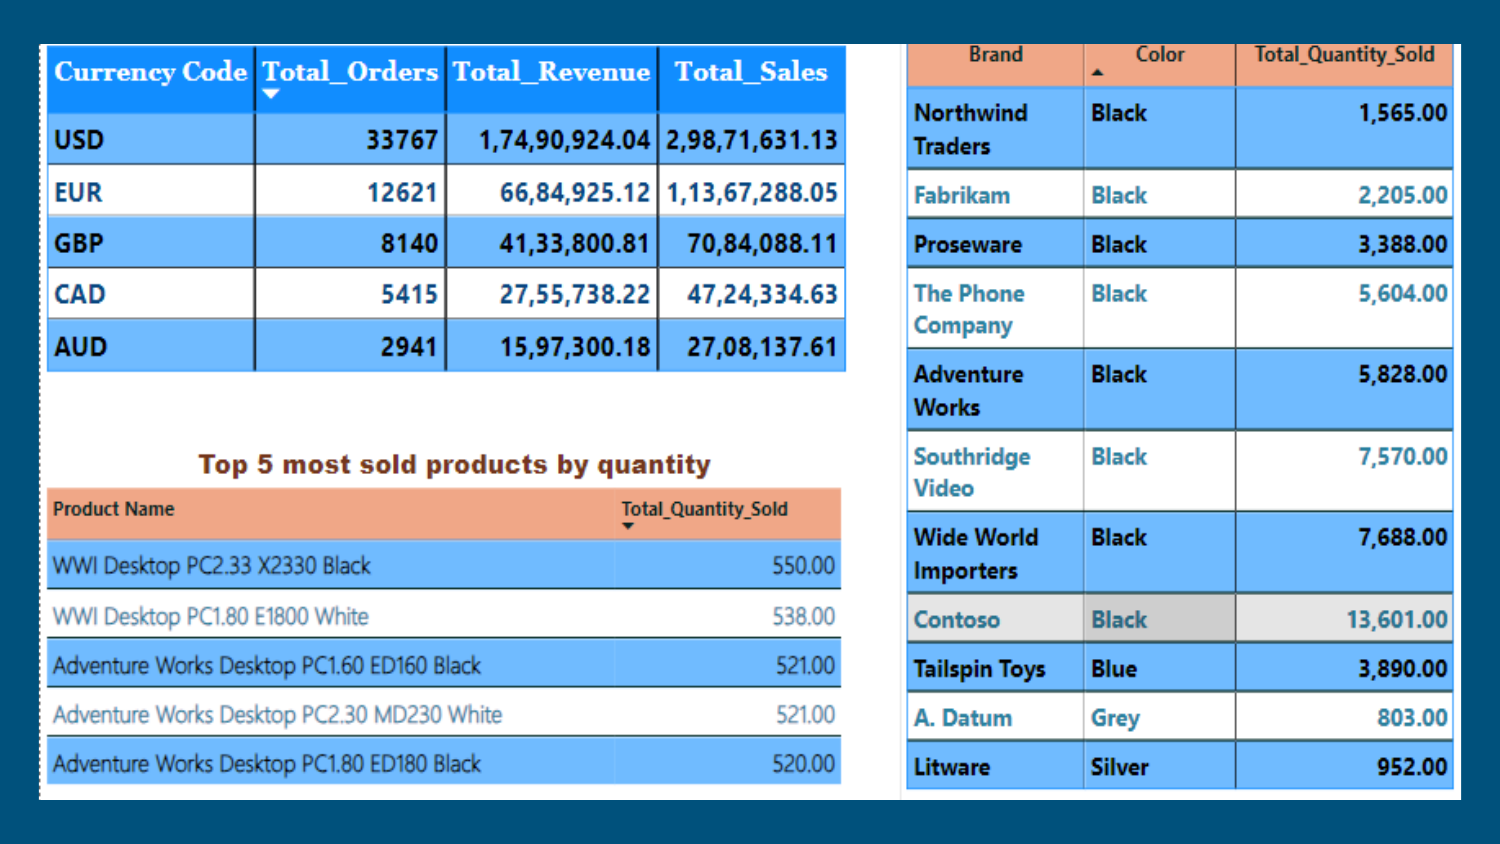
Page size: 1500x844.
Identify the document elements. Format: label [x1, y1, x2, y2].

picture [39, 45, 1461, 799]
